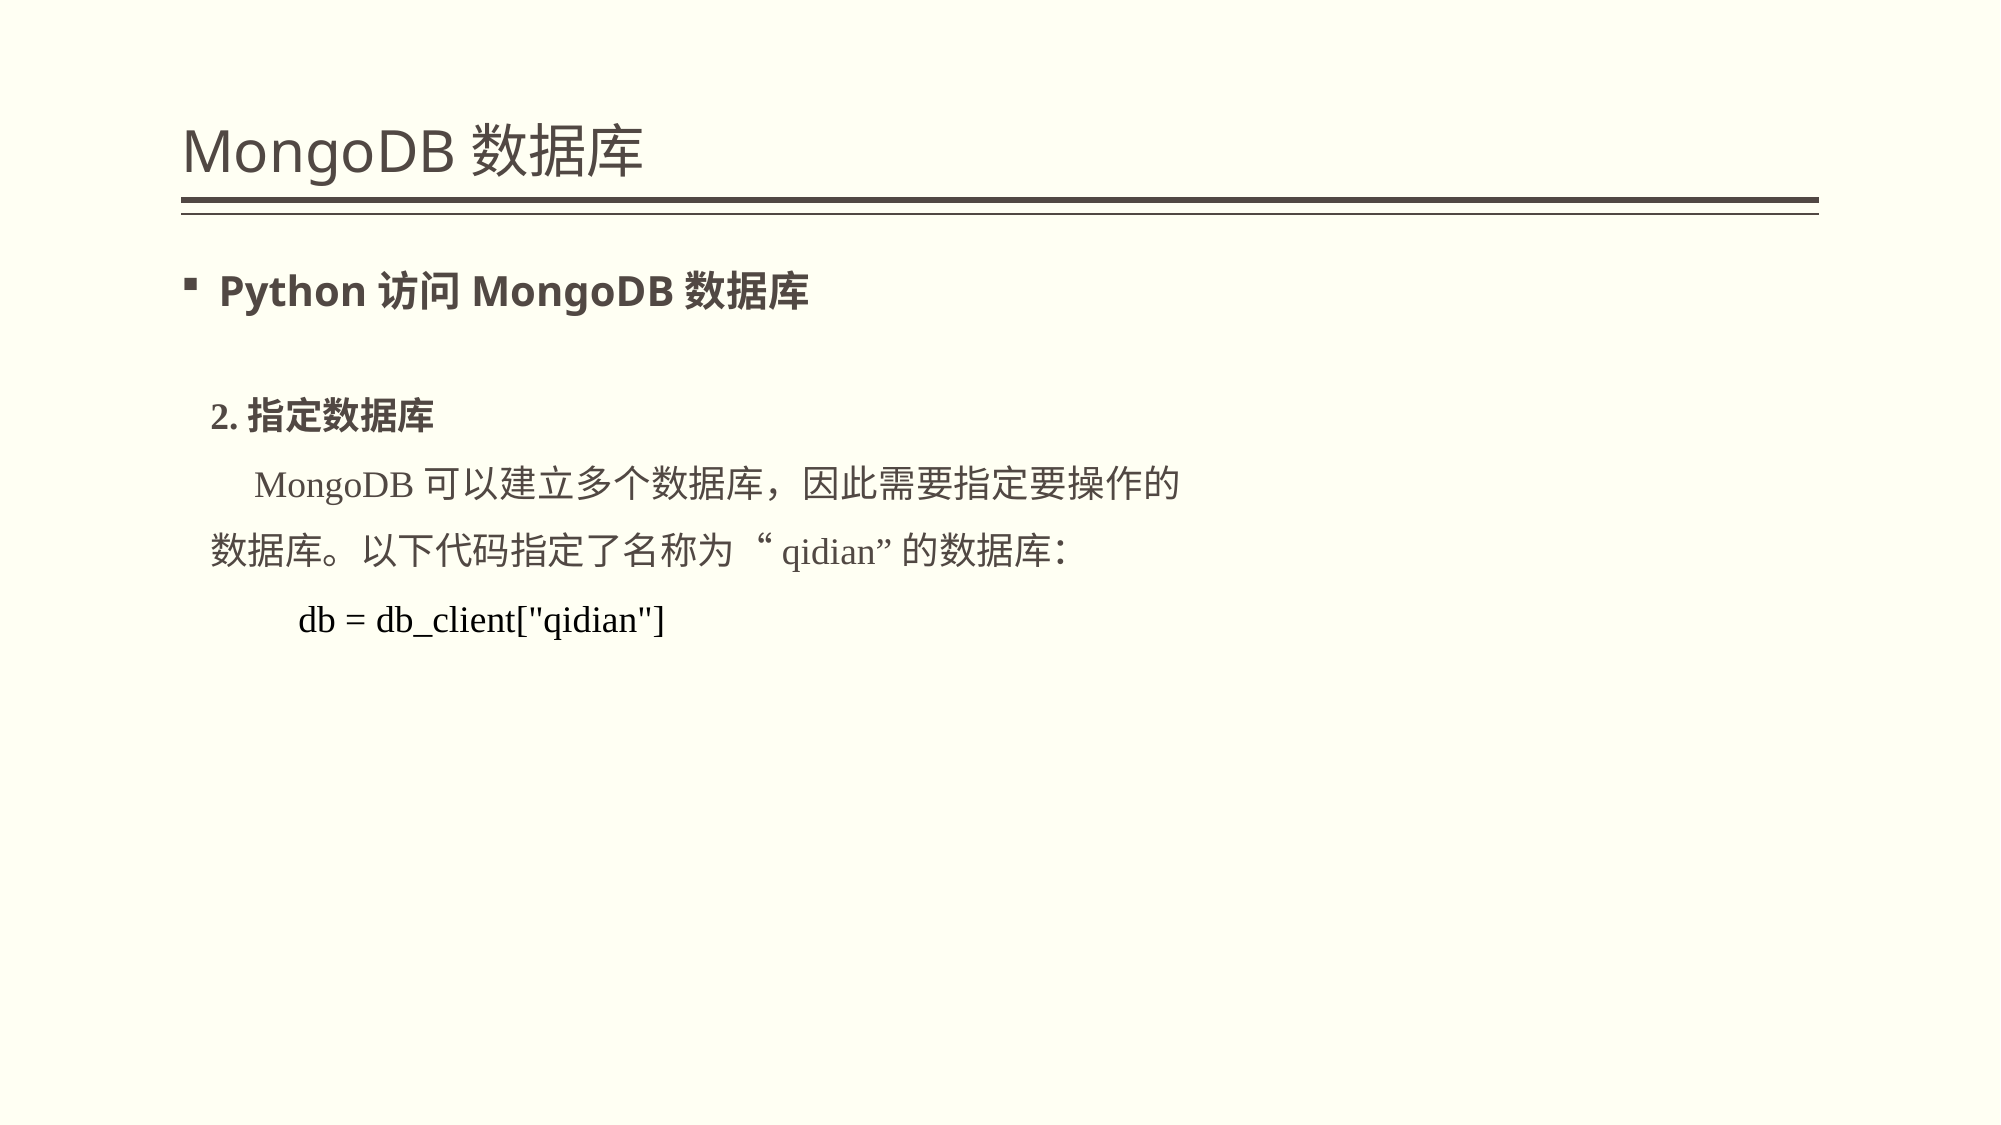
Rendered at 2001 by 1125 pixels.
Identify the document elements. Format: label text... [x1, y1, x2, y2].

title MongoDB数据库 [181, 12, 1819, 193]
text_box 2.指定数据库 MongoDB可以建立多个数据库，因此需要指定要操作的数据库。以下代码指定了名称为“qidian”的数据库： db = db_client["qidian"] [195, 362, 1196, 648]
list Python访问MongoDB数据库 [181, 262, 988, 363]
